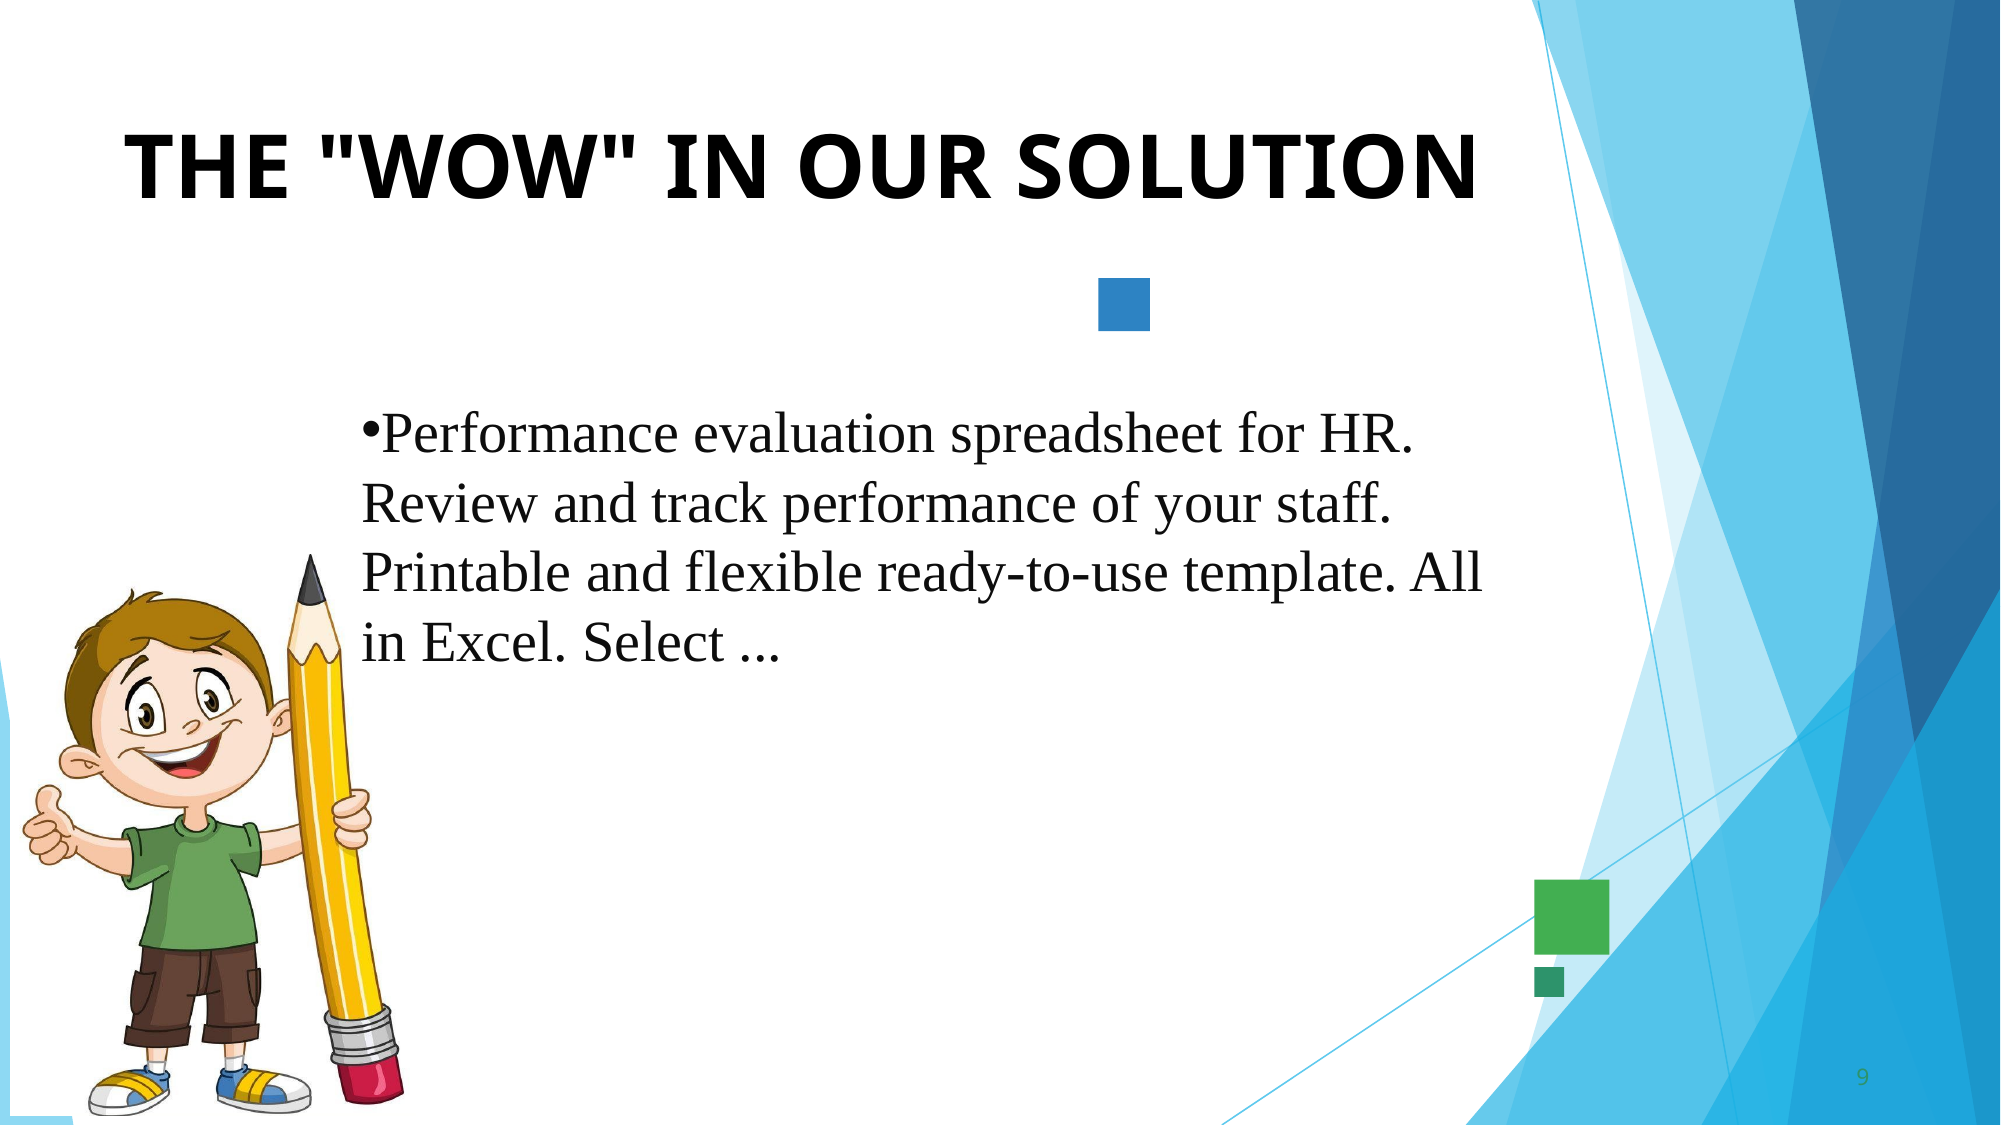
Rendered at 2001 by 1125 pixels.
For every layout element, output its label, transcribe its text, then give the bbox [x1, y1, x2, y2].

title THE "WOW" IN OUR SOLUTION [121, 107, 1513, 298]
text_box [1098, 298, 1150, 332]
text_box [1534, 967, 1565, 997]
text_box 9 [1849, 1061, 1888, 1095]
text_box Performance evaluation spreadsheet for HR. Review and track performance of your staff. Printable and flexible ready-to-use template. All in Excel. Select ... [346, 386, 1535, 751]
picture [10, 554, 416, 1116]
text_box [1534, 879, 1610, 955]
